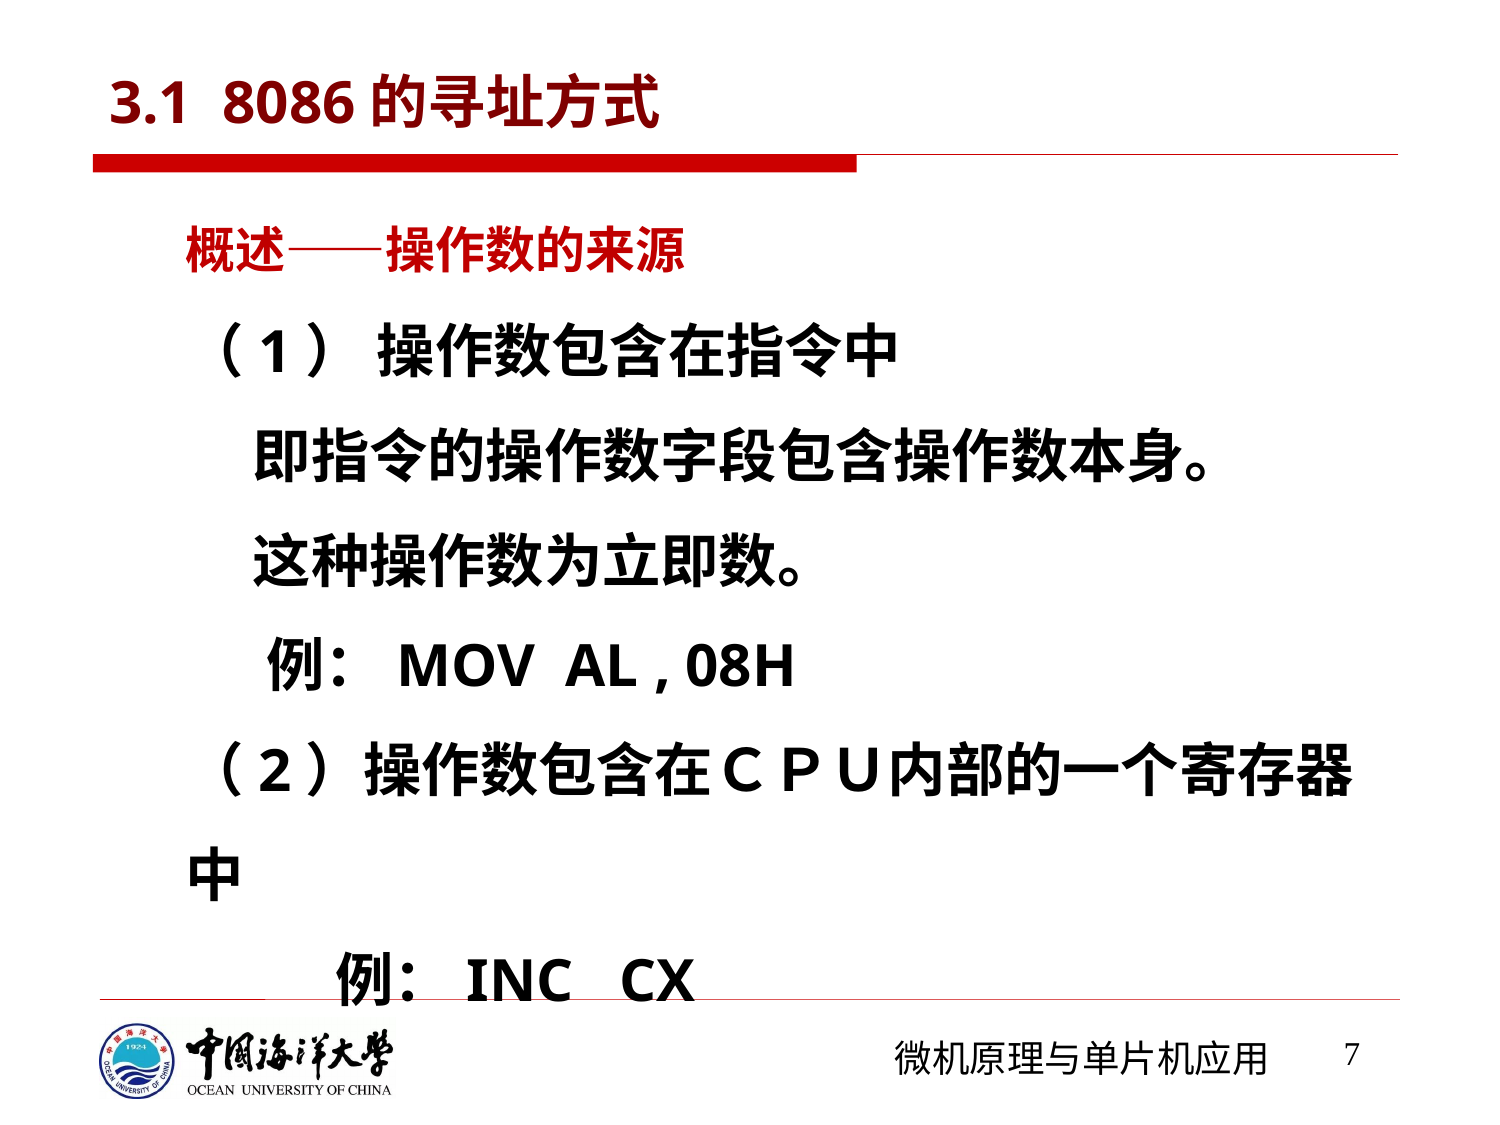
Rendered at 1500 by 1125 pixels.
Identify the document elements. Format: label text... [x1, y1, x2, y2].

list 概述——操作数的来源 （1） 操作数包含在指令中 即指令的操作数字段包含操作数本身。 这种操作数为立即数。 例：MOV AL , 08H （2）操作数包含在ＣＰＵ内部的一个寄存器中 例：INC CX [93, 196, 1407, 976]
picture [99, 1017, 396, 1099]
slide_number 7 [1328, 1024, 1448, 1103]
title 3.1 8086的寻址方式 [94, 30, 1407, 143]
